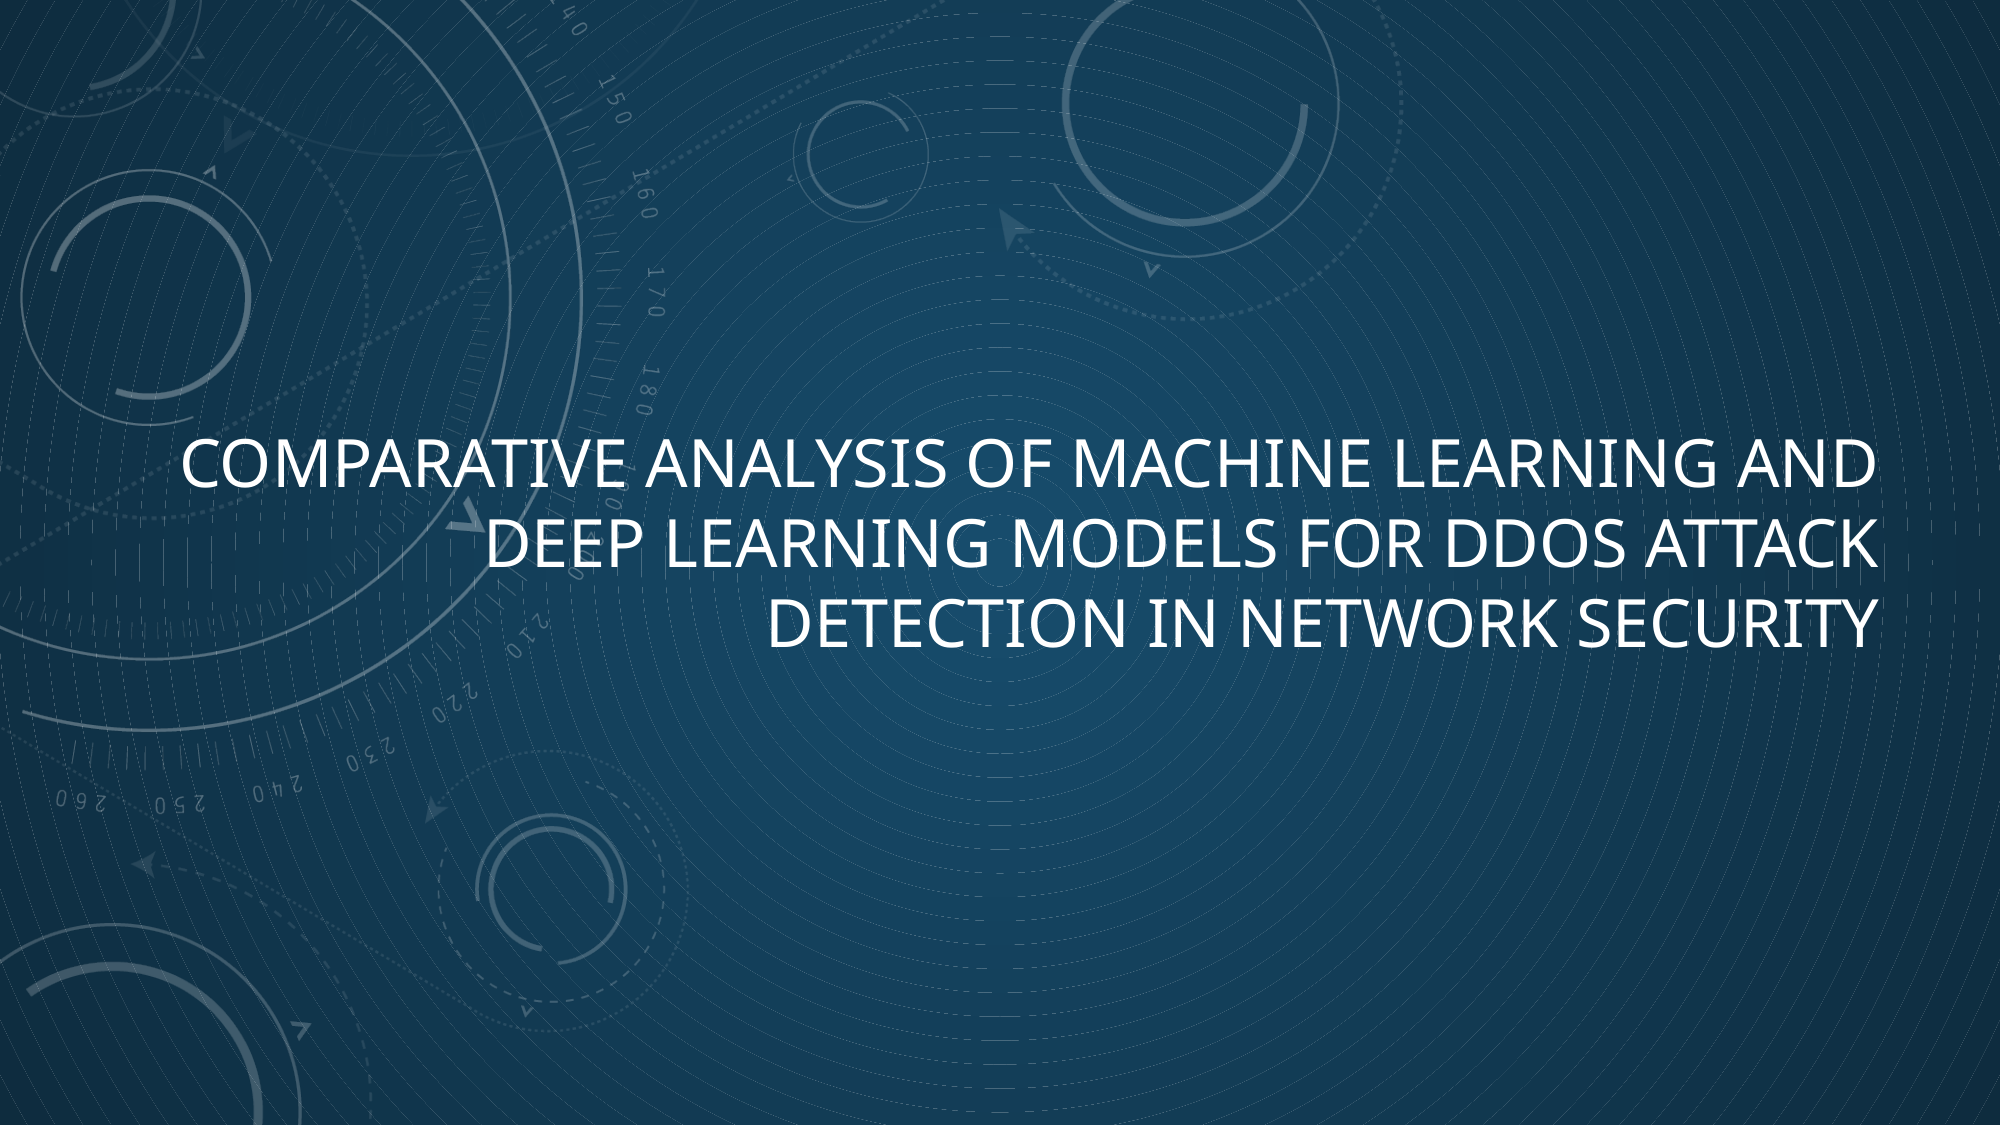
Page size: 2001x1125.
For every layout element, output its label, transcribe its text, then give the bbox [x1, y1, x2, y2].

subtitle [406, 842, 1831, 963]
picture [0, 0, 2000, 1125]
title Comparative Analysis of Machine Learning and Deep Learning Models for DDoS Attack Detection in Network Security [104, 369, 1896, 669]
